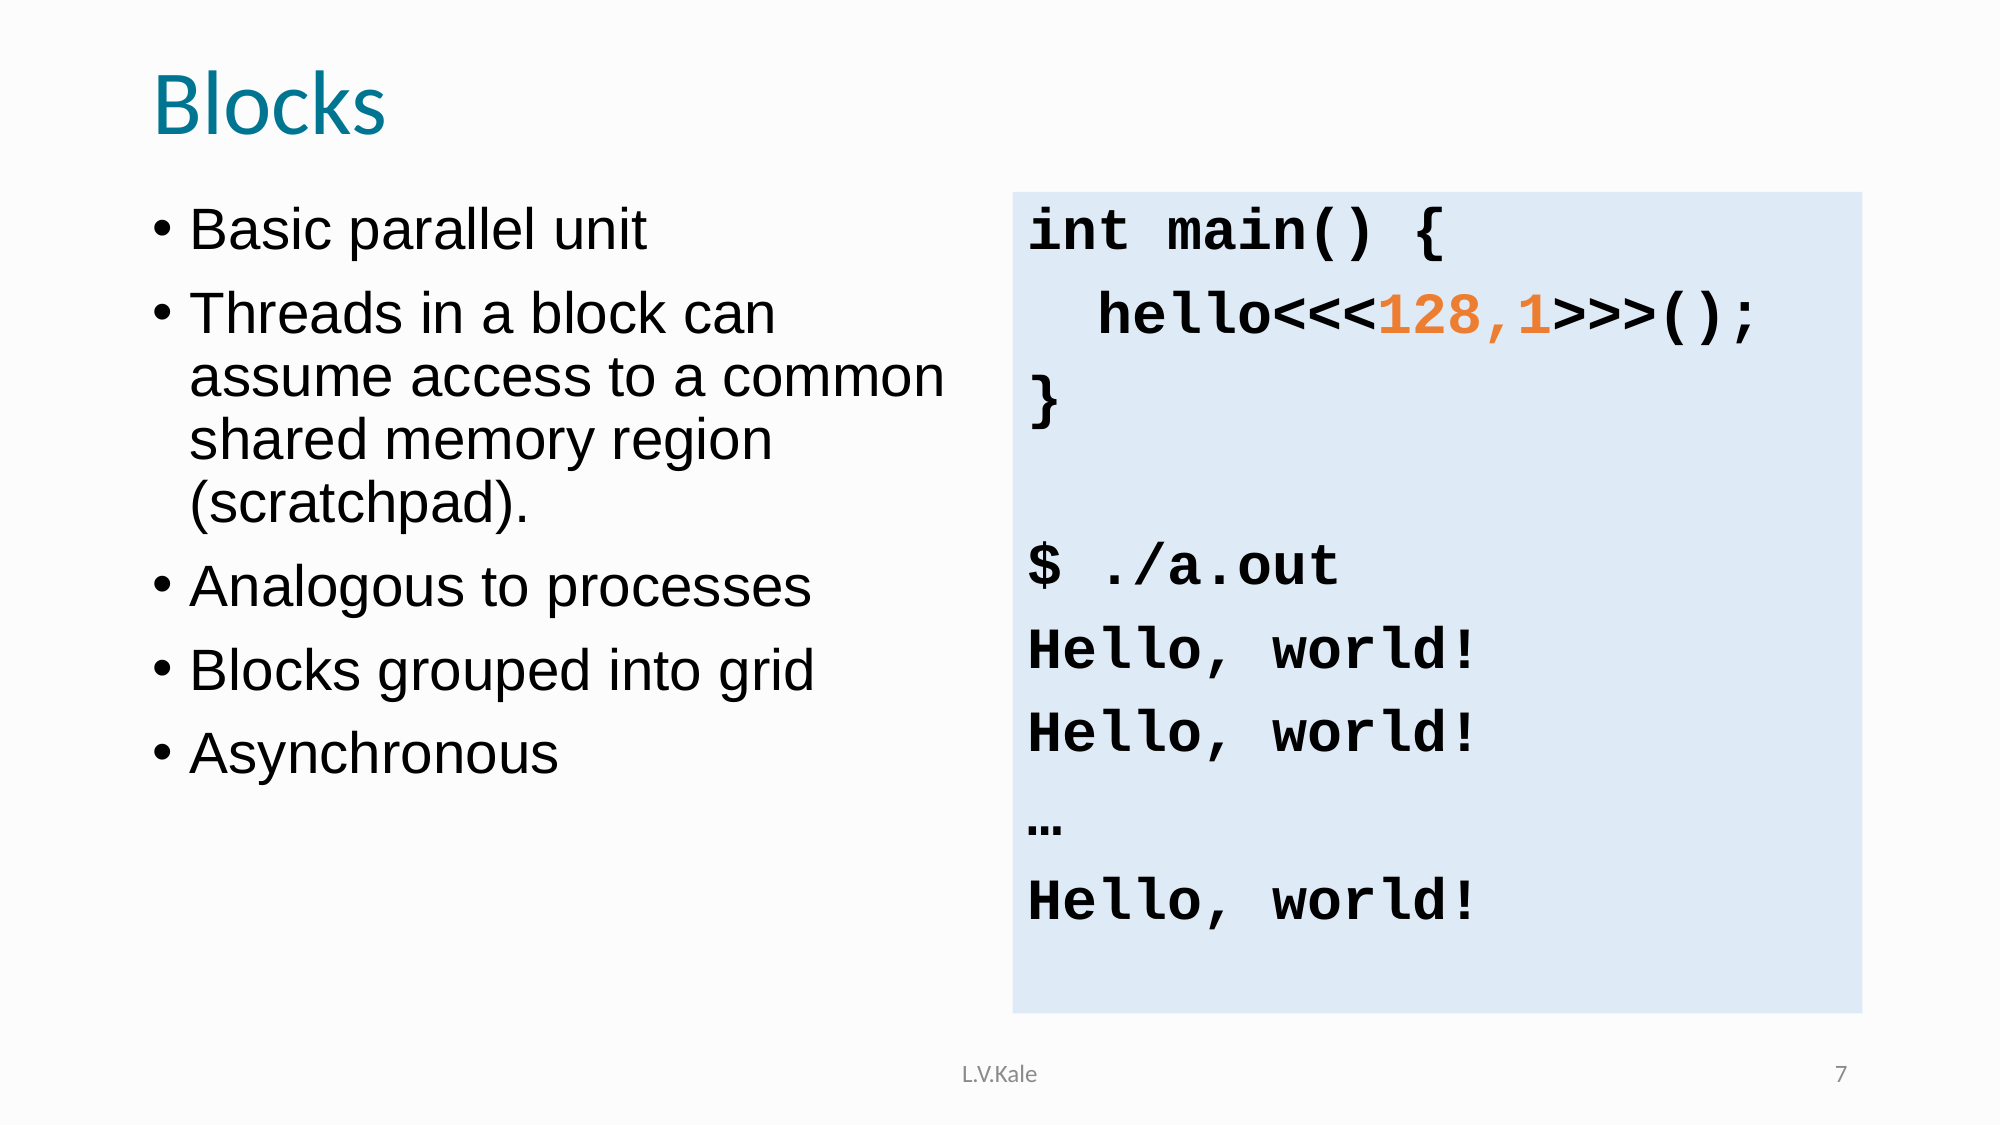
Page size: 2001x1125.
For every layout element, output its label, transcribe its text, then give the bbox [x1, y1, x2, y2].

title Blocks [137, 41, 1863, 168]
slide_number 7 [1412, 1042, 1863, 1103]
list Basic parallel unit Threads in a block can assume access to a common shared memory region (scratchpad). Analogous to processes Blocks grouped into grid Asynchronous [137, 191, 988, 1014]
list int main() { hello<<<128,1>>>(); } $ ./a.out Hello, world! Hello, world! … Hello, world! [1012, 191, 1863, 1014]
footer L.V.Kale [662, 1042, 1338, 1103]
